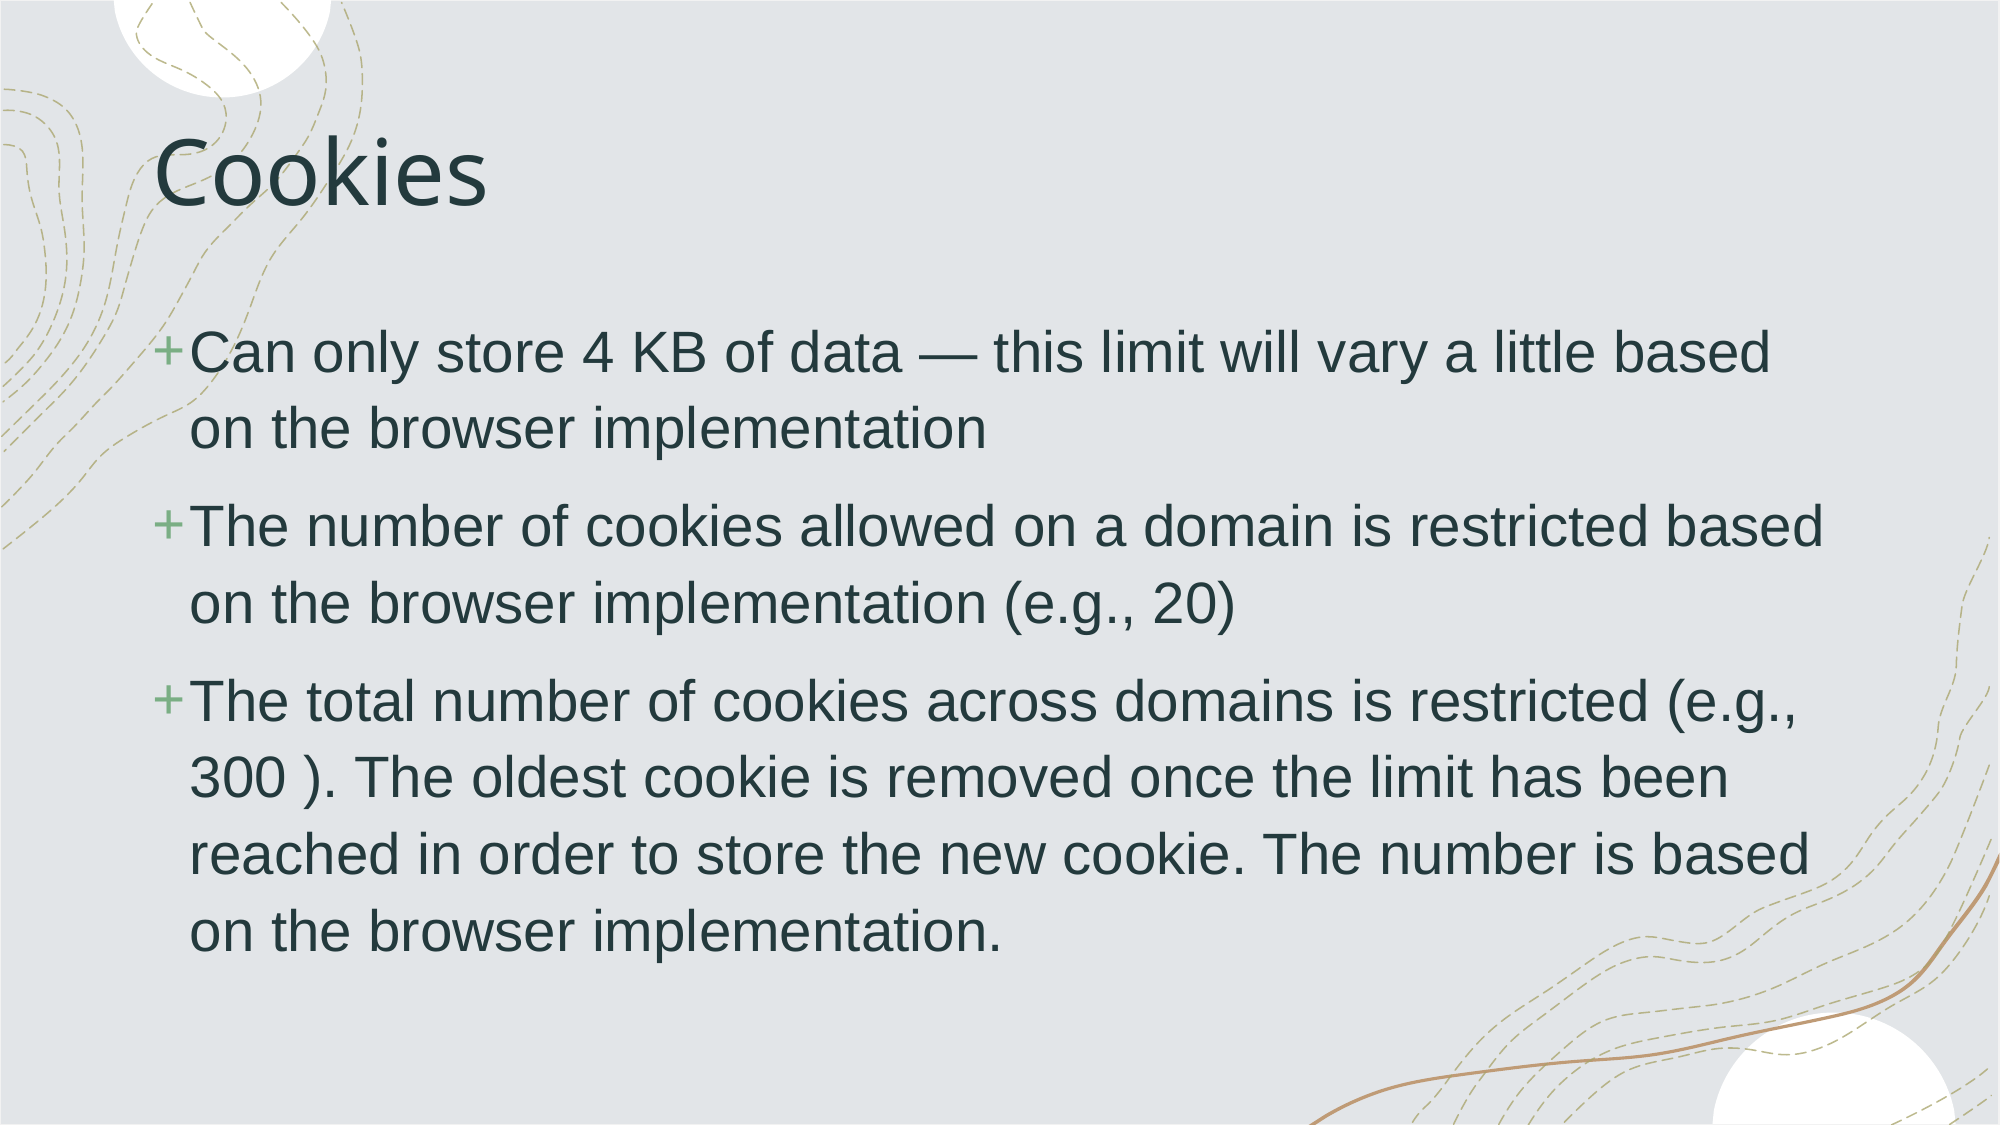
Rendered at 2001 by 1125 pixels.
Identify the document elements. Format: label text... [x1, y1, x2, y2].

list Can only store 4 KB of data — this limit will vary a little based on the browser implementation The number of cookies allowed on a domain is restricted based on the browser implementation (e.g., 20) The total number of cookies across domains is restricted (e.g., 300 ). The oldest cookie is removed once the limit has been reached in order to store the new cookie. The number is based on the browser implementation. [137, 299, 1863, 1014]
title Cookies [137, 59, 1863, 278]
